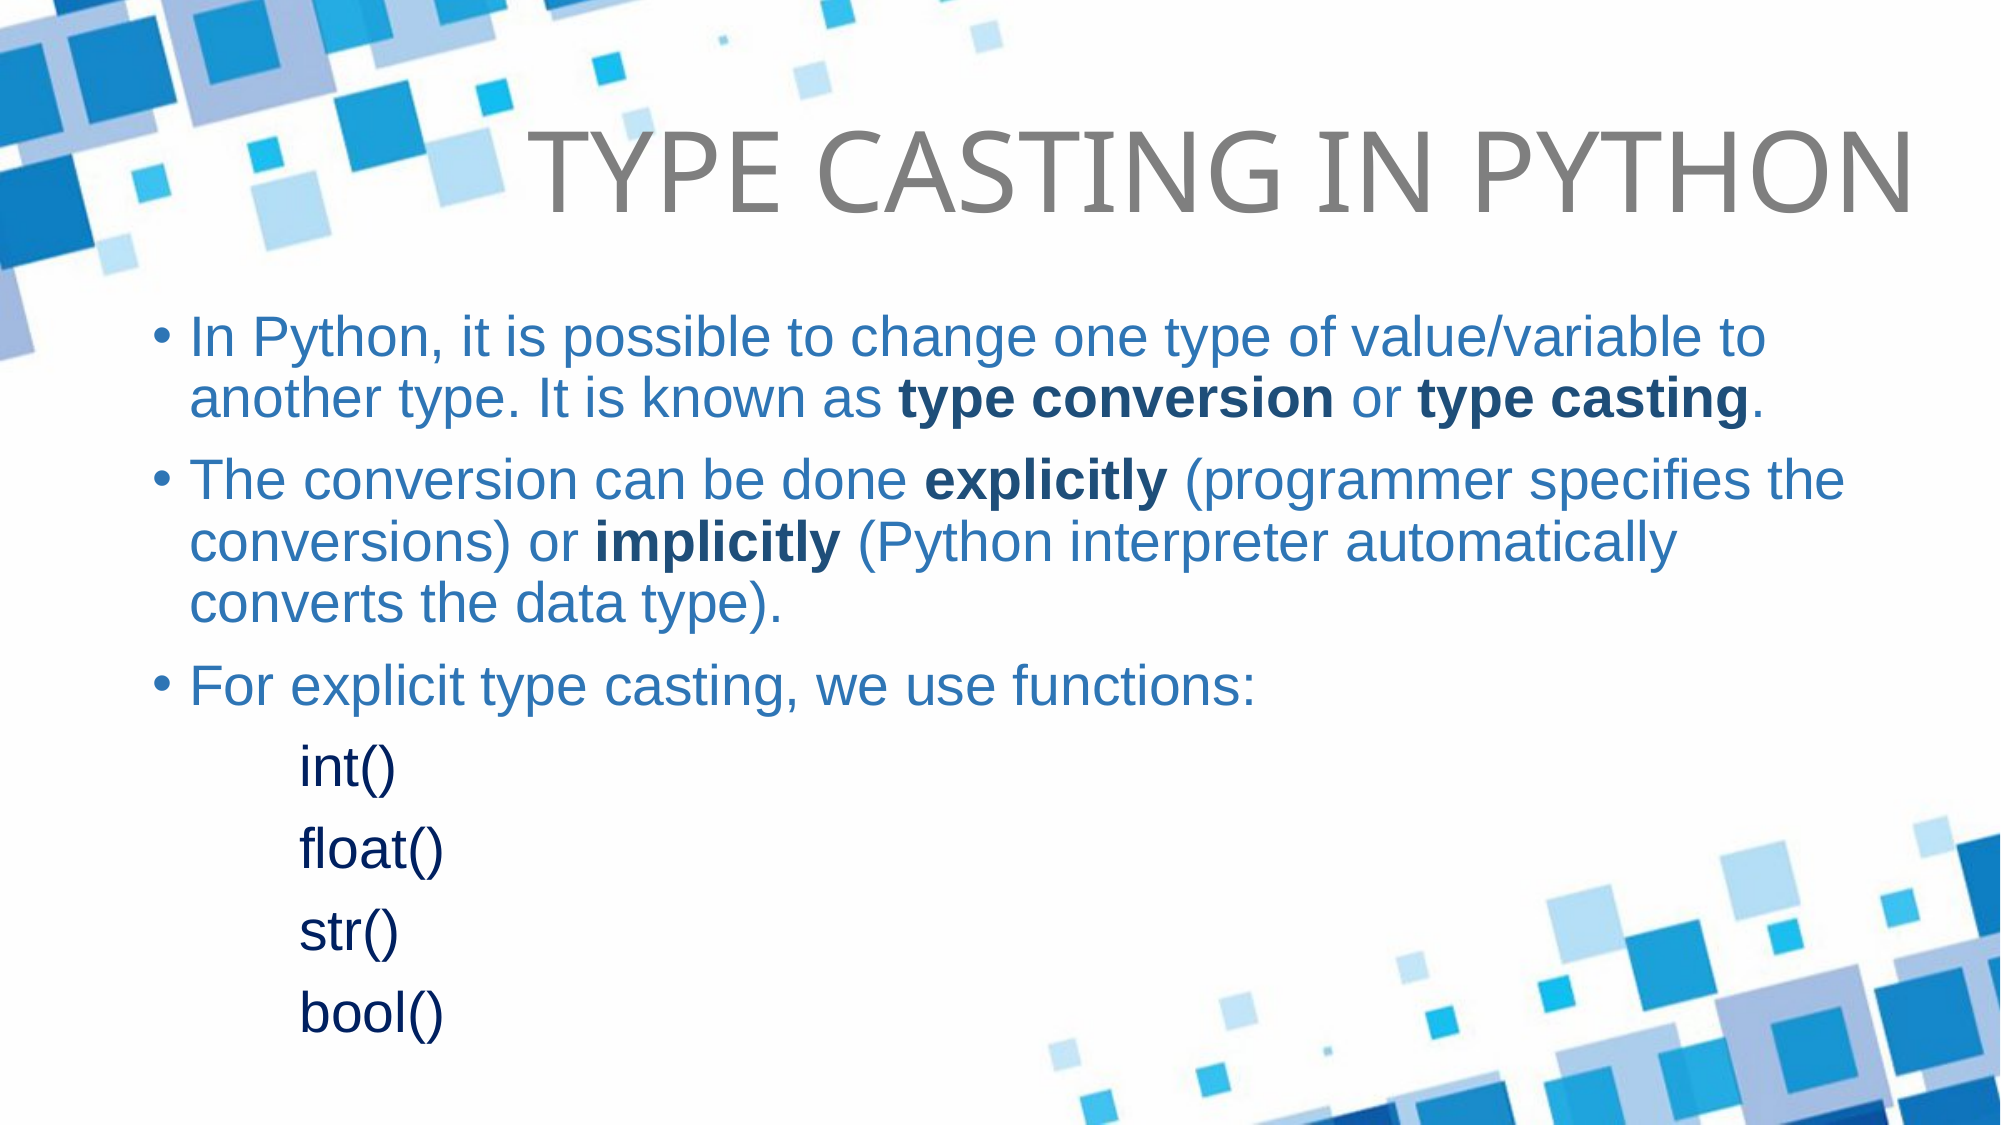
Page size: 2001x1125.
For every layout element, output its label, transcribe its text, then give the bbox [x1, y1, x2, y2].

text_box TYPE CASTING IN PYTHON [209, 67, 1935, 285]
list In Python, it is possible to change one type of value/variable to another type. It is known as type conversion or type casting. The conversion can be done explicitly (programmer specifies the conversions) or implicitly (Python interpreter automatically converts the data type). For explicit type casting, we use functions: int() float() str() bool() [137, 299, 1863, 1058]
picture [0, 0, 2001, 1125]
